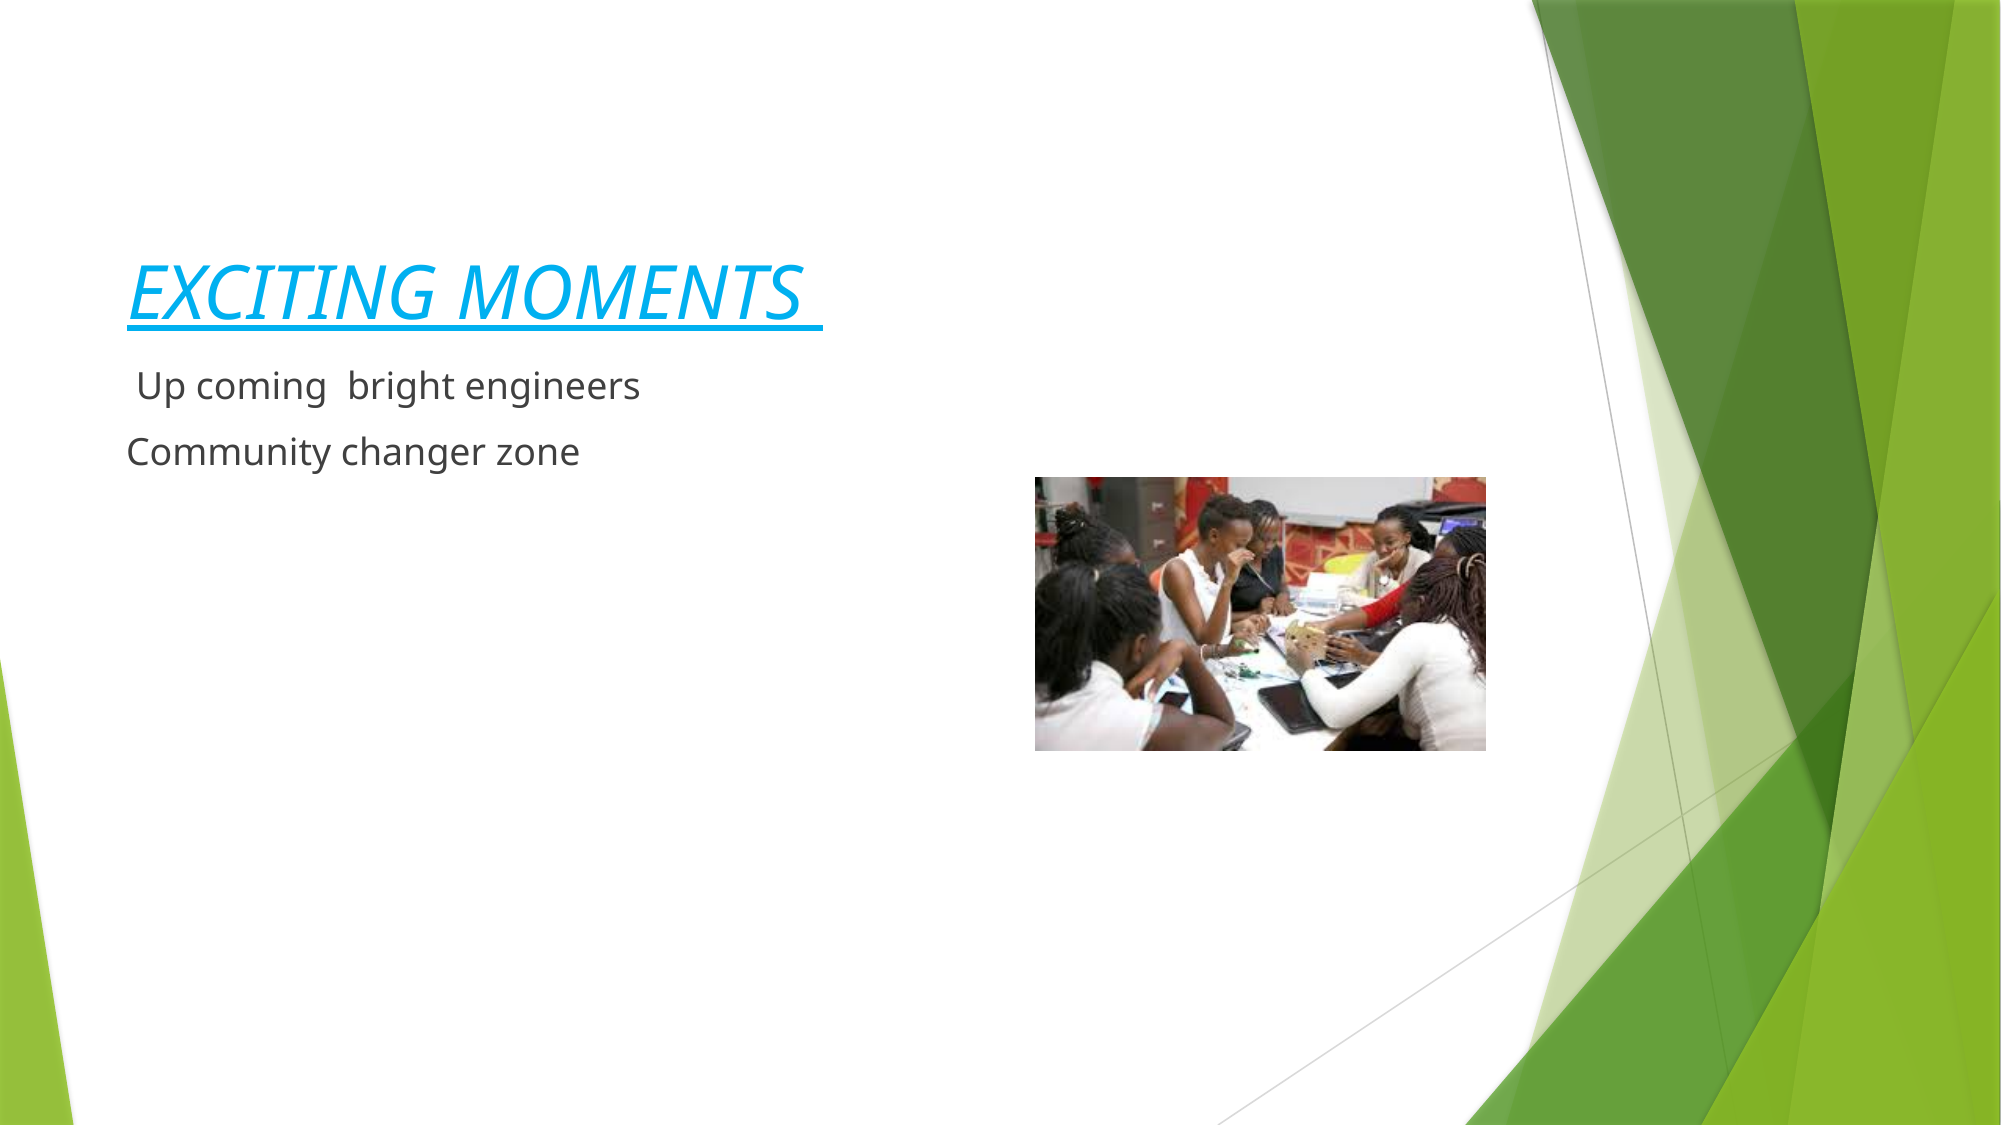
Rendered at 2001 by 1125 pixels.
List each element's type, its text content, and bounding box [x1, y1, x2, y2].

picture [1034, 476, 1486, 752]
list Up coming bright engineers Community changer zone [111, 354, 1522, 992]
title EXCITING MOMENTS [112, 237, 1523, 454]
